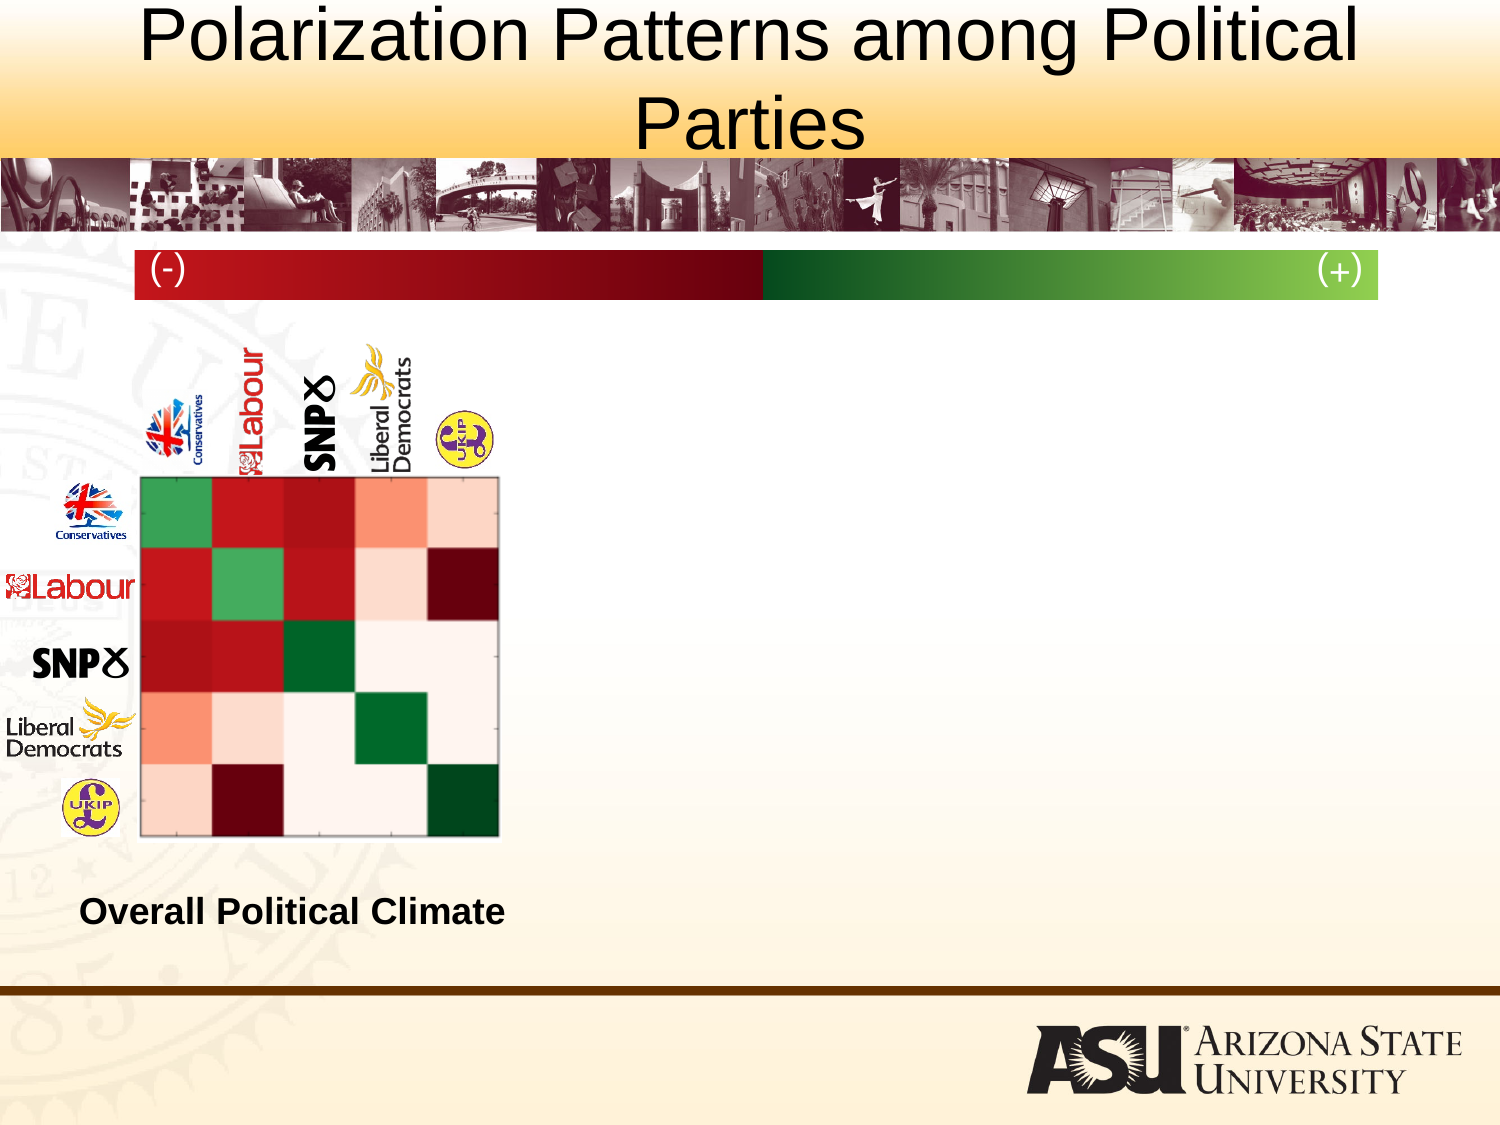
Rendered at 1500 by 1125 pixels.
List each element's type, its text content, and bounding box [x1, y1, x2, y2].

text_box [134, 249, 1378, 300]
text_box Overall Political Climate [63, 879, 521, 940]
title Polarization Patterns among Political Parties [75, 0, 1425, 150]
picture [0, 0, 1500, 1125]
